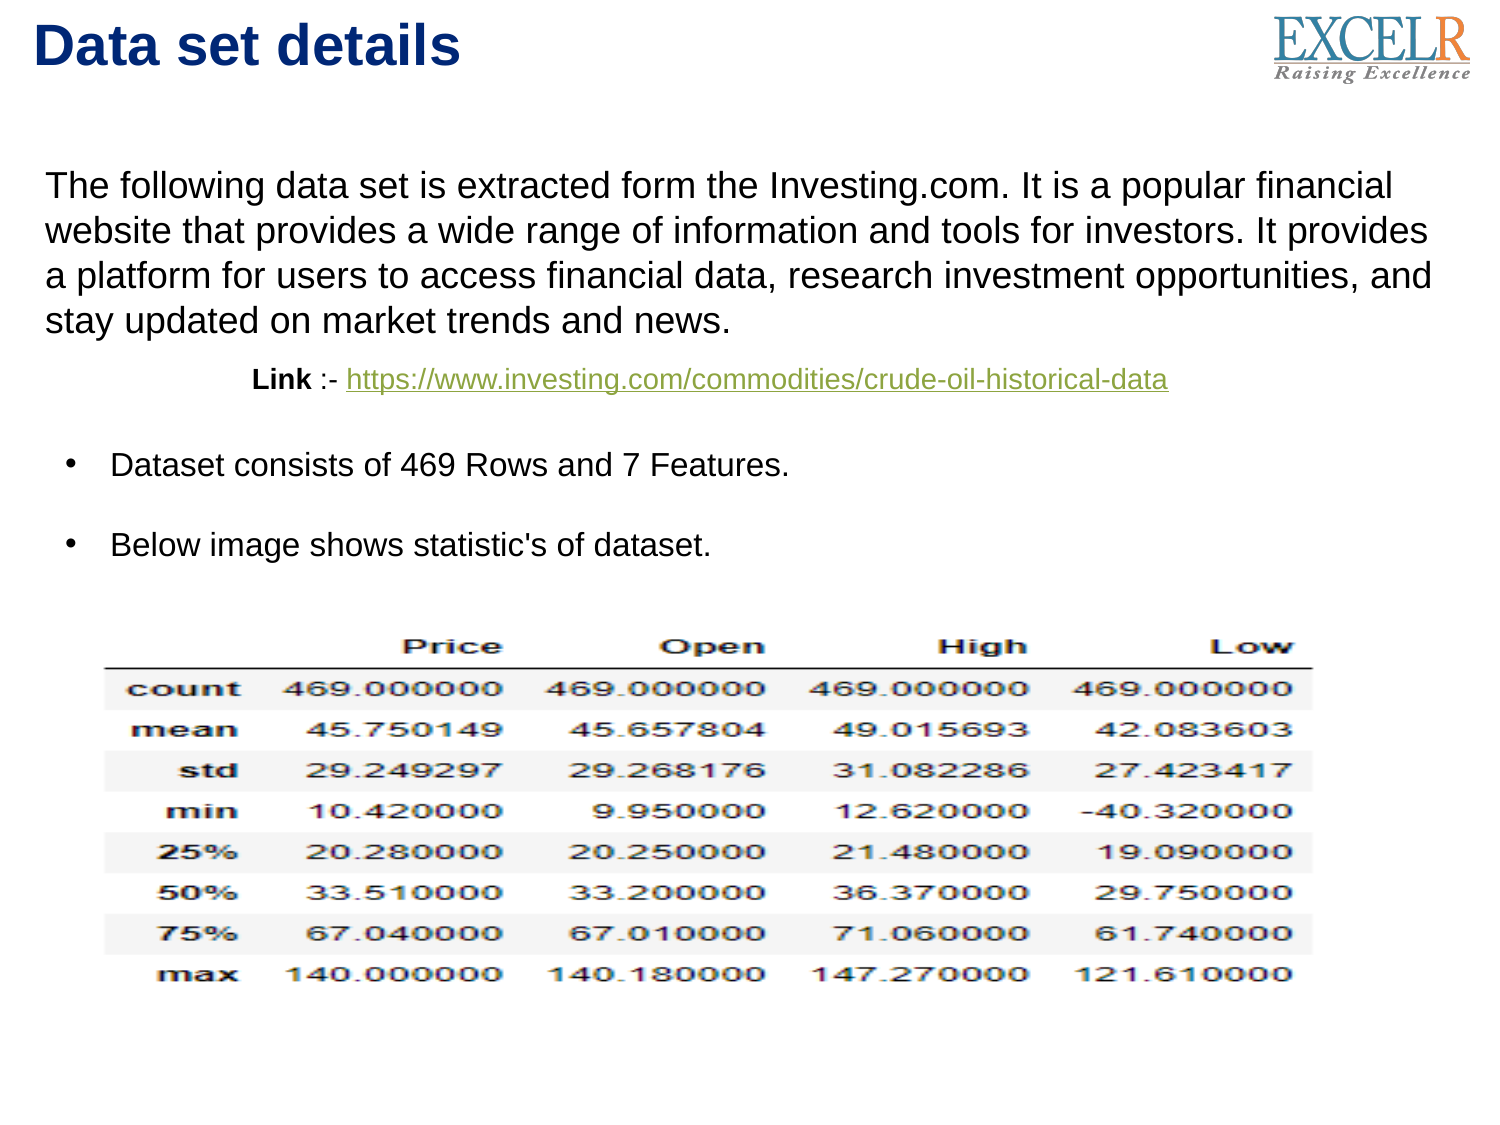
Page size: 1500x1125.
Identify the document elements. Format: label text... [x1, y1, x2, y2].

text_box Link :- https://www.investing.com/commodities/crude-oil-historical-data [237, 352, 1249, 403]
text_box Data set details [0, 0, 496, 85]
picture [1274, 16, 1470, 85]
picture [50, 635, 1388, 1002]
text_box The following data set is extracted form the Investing.com. It is a popular financial website that provides a wide range of information and tools for investors. It provides a platform for users to access financial data, research investment opportunities, and stay updated on market trends and news. [30, 153, 1462, 349]
text_box Dataset consists of 469 Rows and 7 Features. Below image shows statistic's of dataset. [50, 436, 900, 571]
